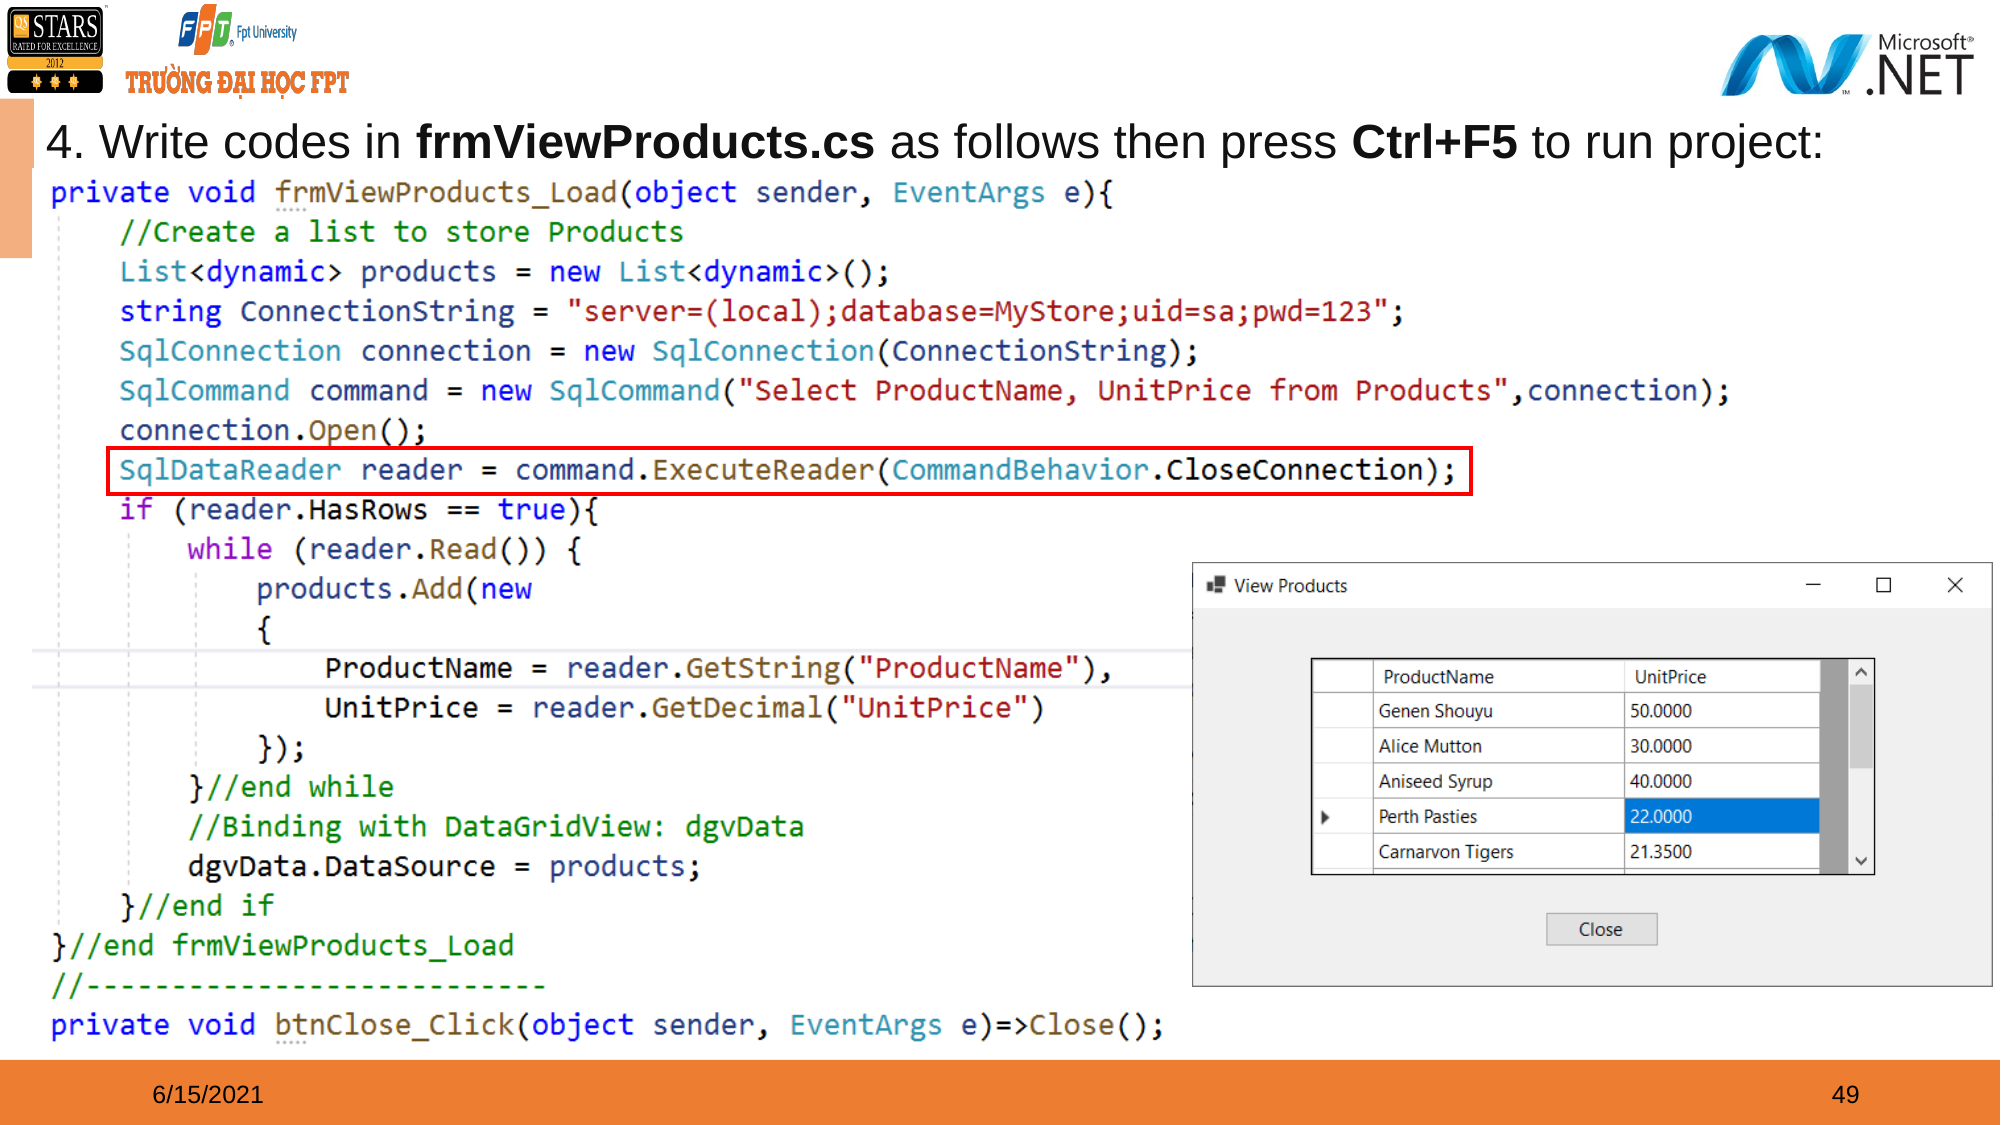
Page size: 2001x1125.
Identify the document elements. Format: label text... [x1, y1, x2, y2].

text_box 4. Write codes in frmViewProducts.cs as follows then press Ctrl+F5 to run project: [30, 97, 2000, 177]
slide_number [137, 1065, 588, 1123]
picture [7, 4, 349, 99]
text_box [31, 168, 1734, 1056]
picture [1191, 562, 1993, 988]
slide_number ‹#› [1424, 1063, 1875, 1123]
picture [1685, 0, 2001, 129]
